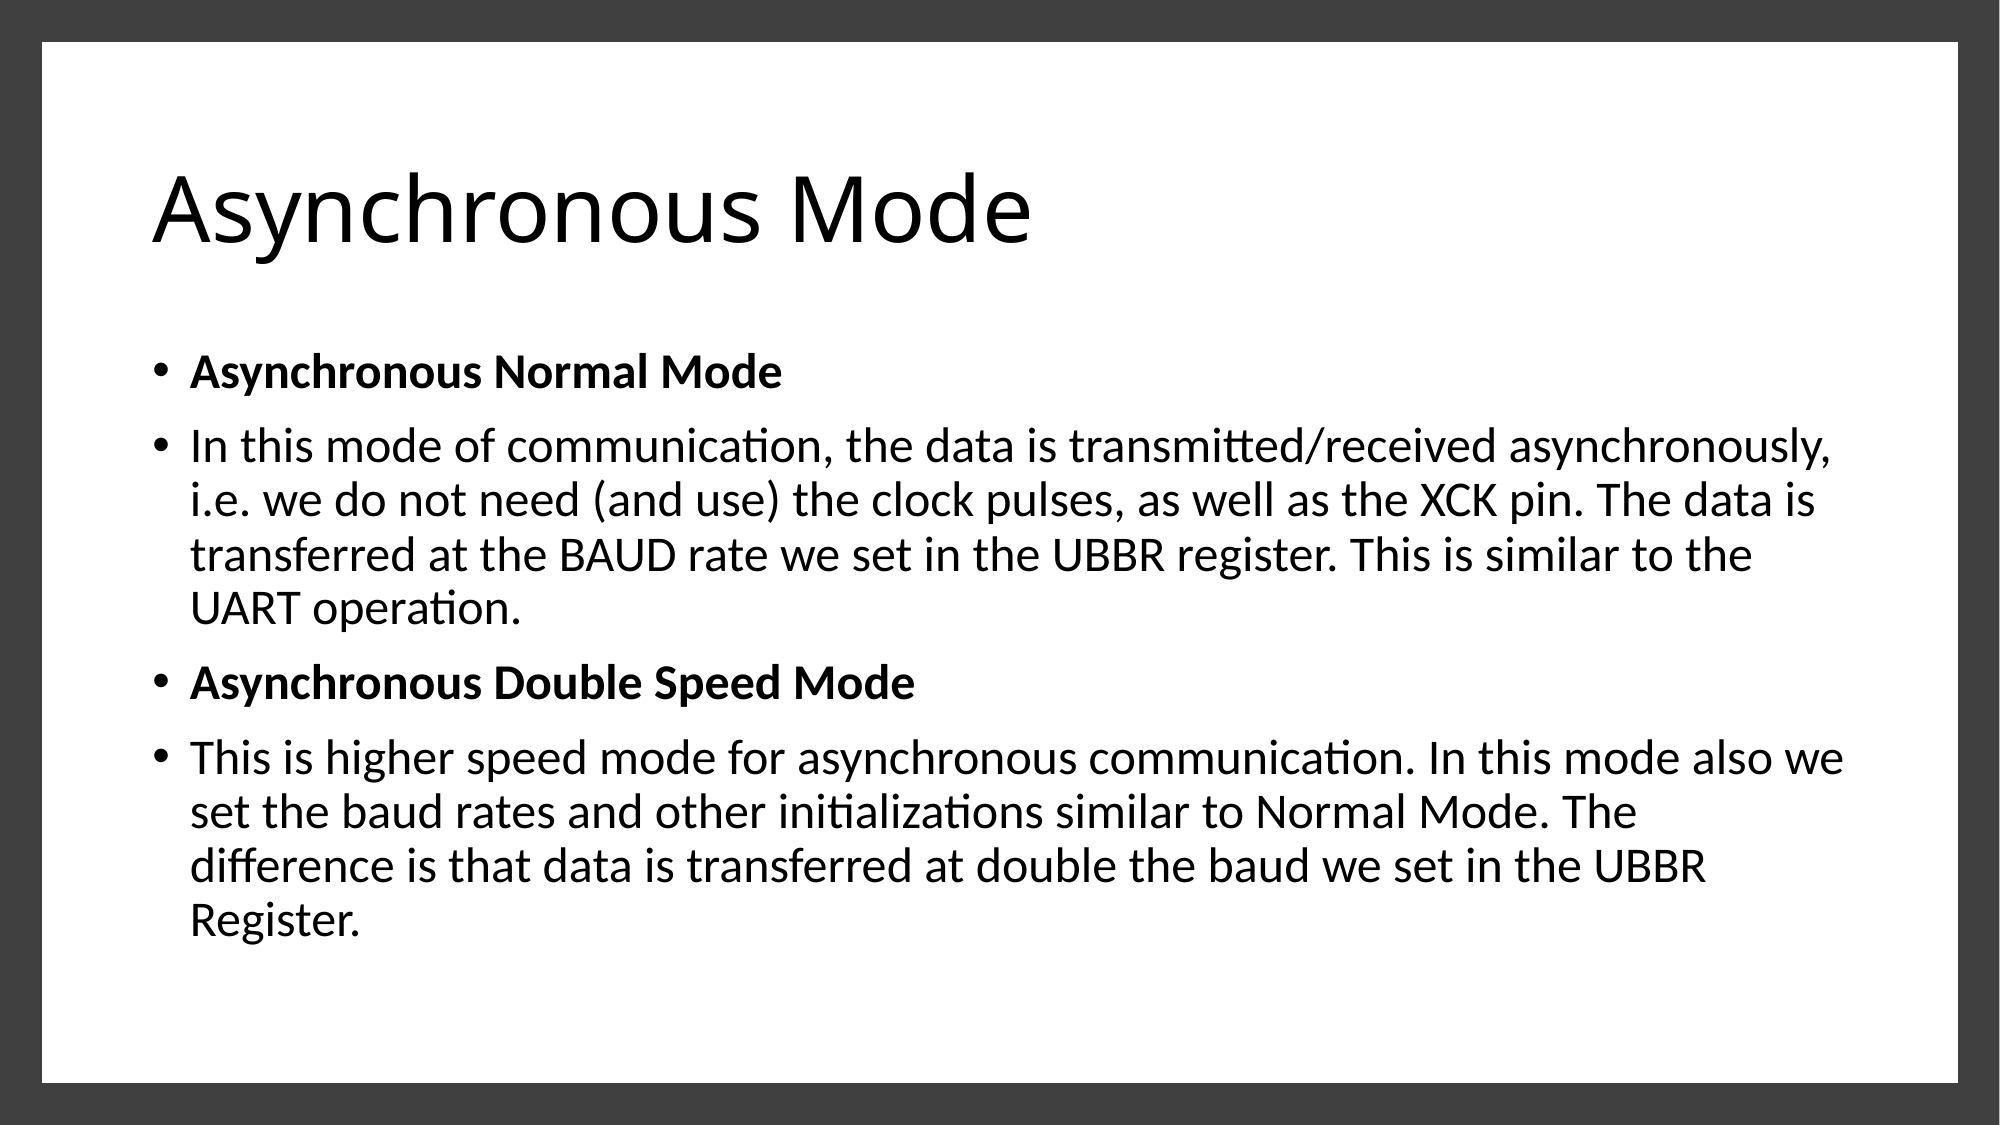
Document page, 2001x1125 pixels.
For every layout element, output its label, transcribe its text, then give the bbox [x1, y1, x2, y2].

text_box [52, 51, 1948, 1073]
text_box [0, 0, 2000, 1125]
title Asynchronous Mode [137, 103, 1863, 322]
list Asynchronous Normal Mode In this mode of communication, the data is transmitted/received asynchronously, i.e. we do not need (and use) the clock pulses, as well as the XCK pin. The data is transferred at the BAUD rate we set in the UBBR register. This is similar to the UART operation. Asynchronous Double Speed Mode This is higher speed mode for asynchronous communication. In this mode also we set the baud rates and other initializations similar to Normal Mode. The difference is that data is transferred at double the baud we set in the UBBR Register. [137, 337, 1863, 973]
